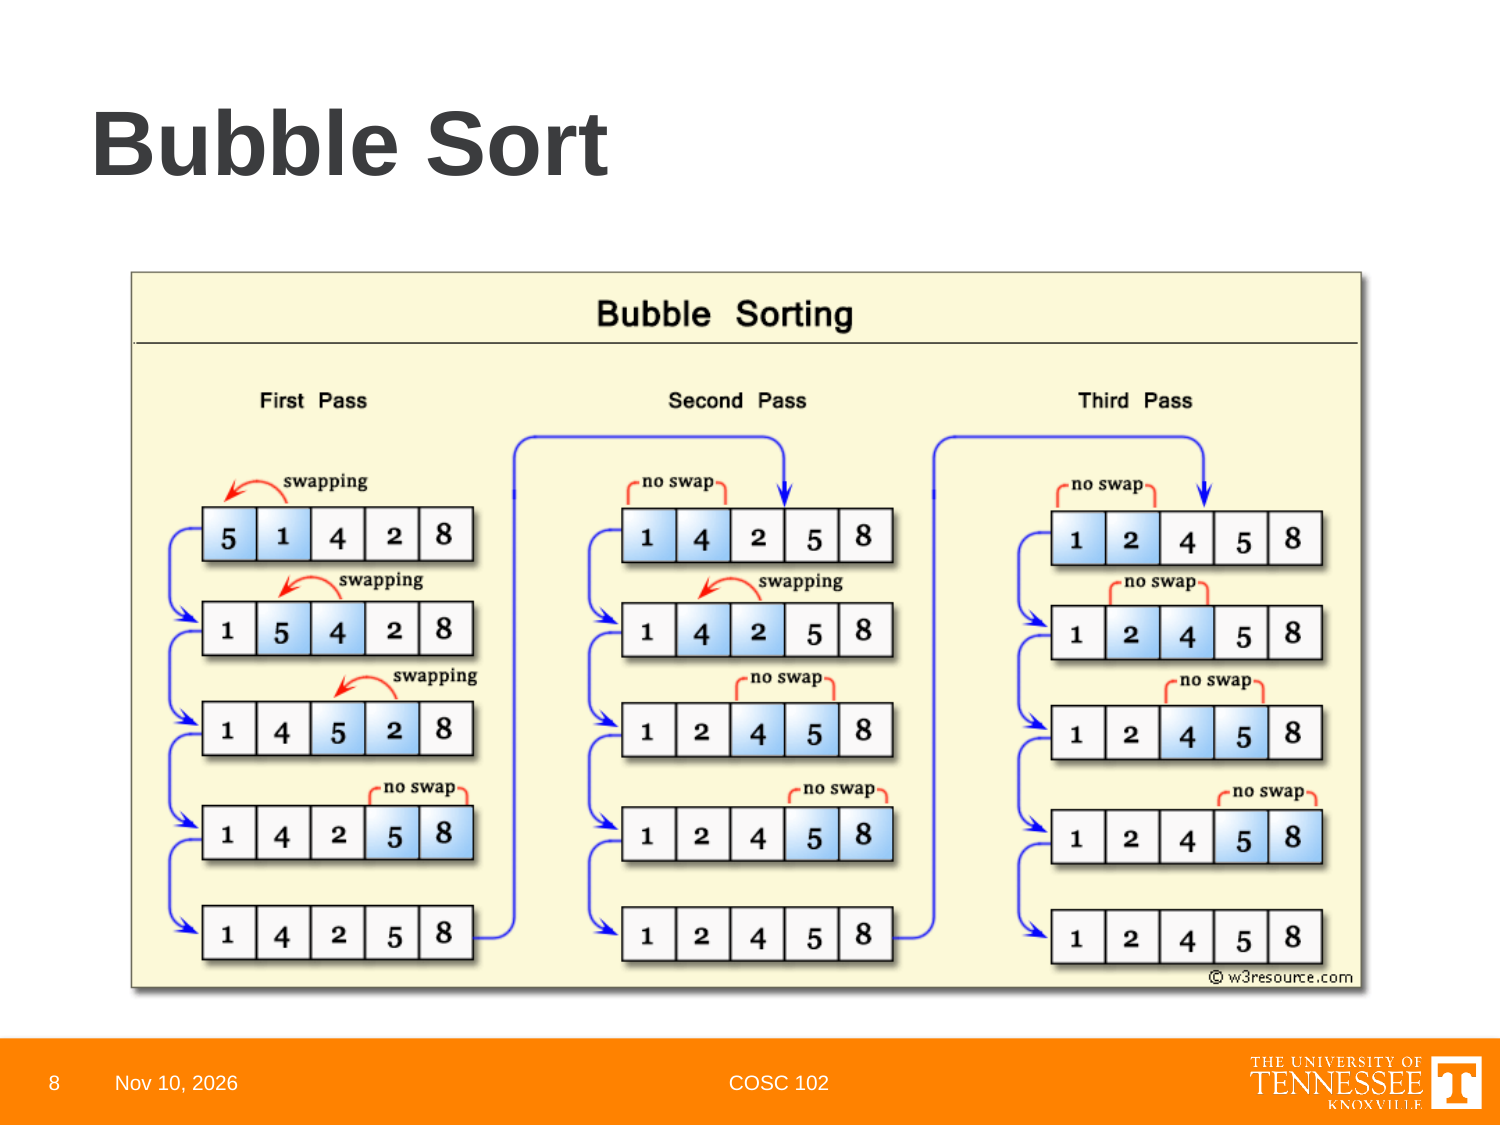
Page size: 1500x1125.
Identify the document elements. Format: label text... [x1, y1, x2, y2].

title Bubble Sort [75, 45, 1425, 233]
slide_number 11-May-23 [100, 1052, 316, 1113]
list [124, 262, 1376, 1006]
slide_number 8 [14, 1052, 75, 1113]
footer COSC 102 [512, 1052, 1046, 1113]
